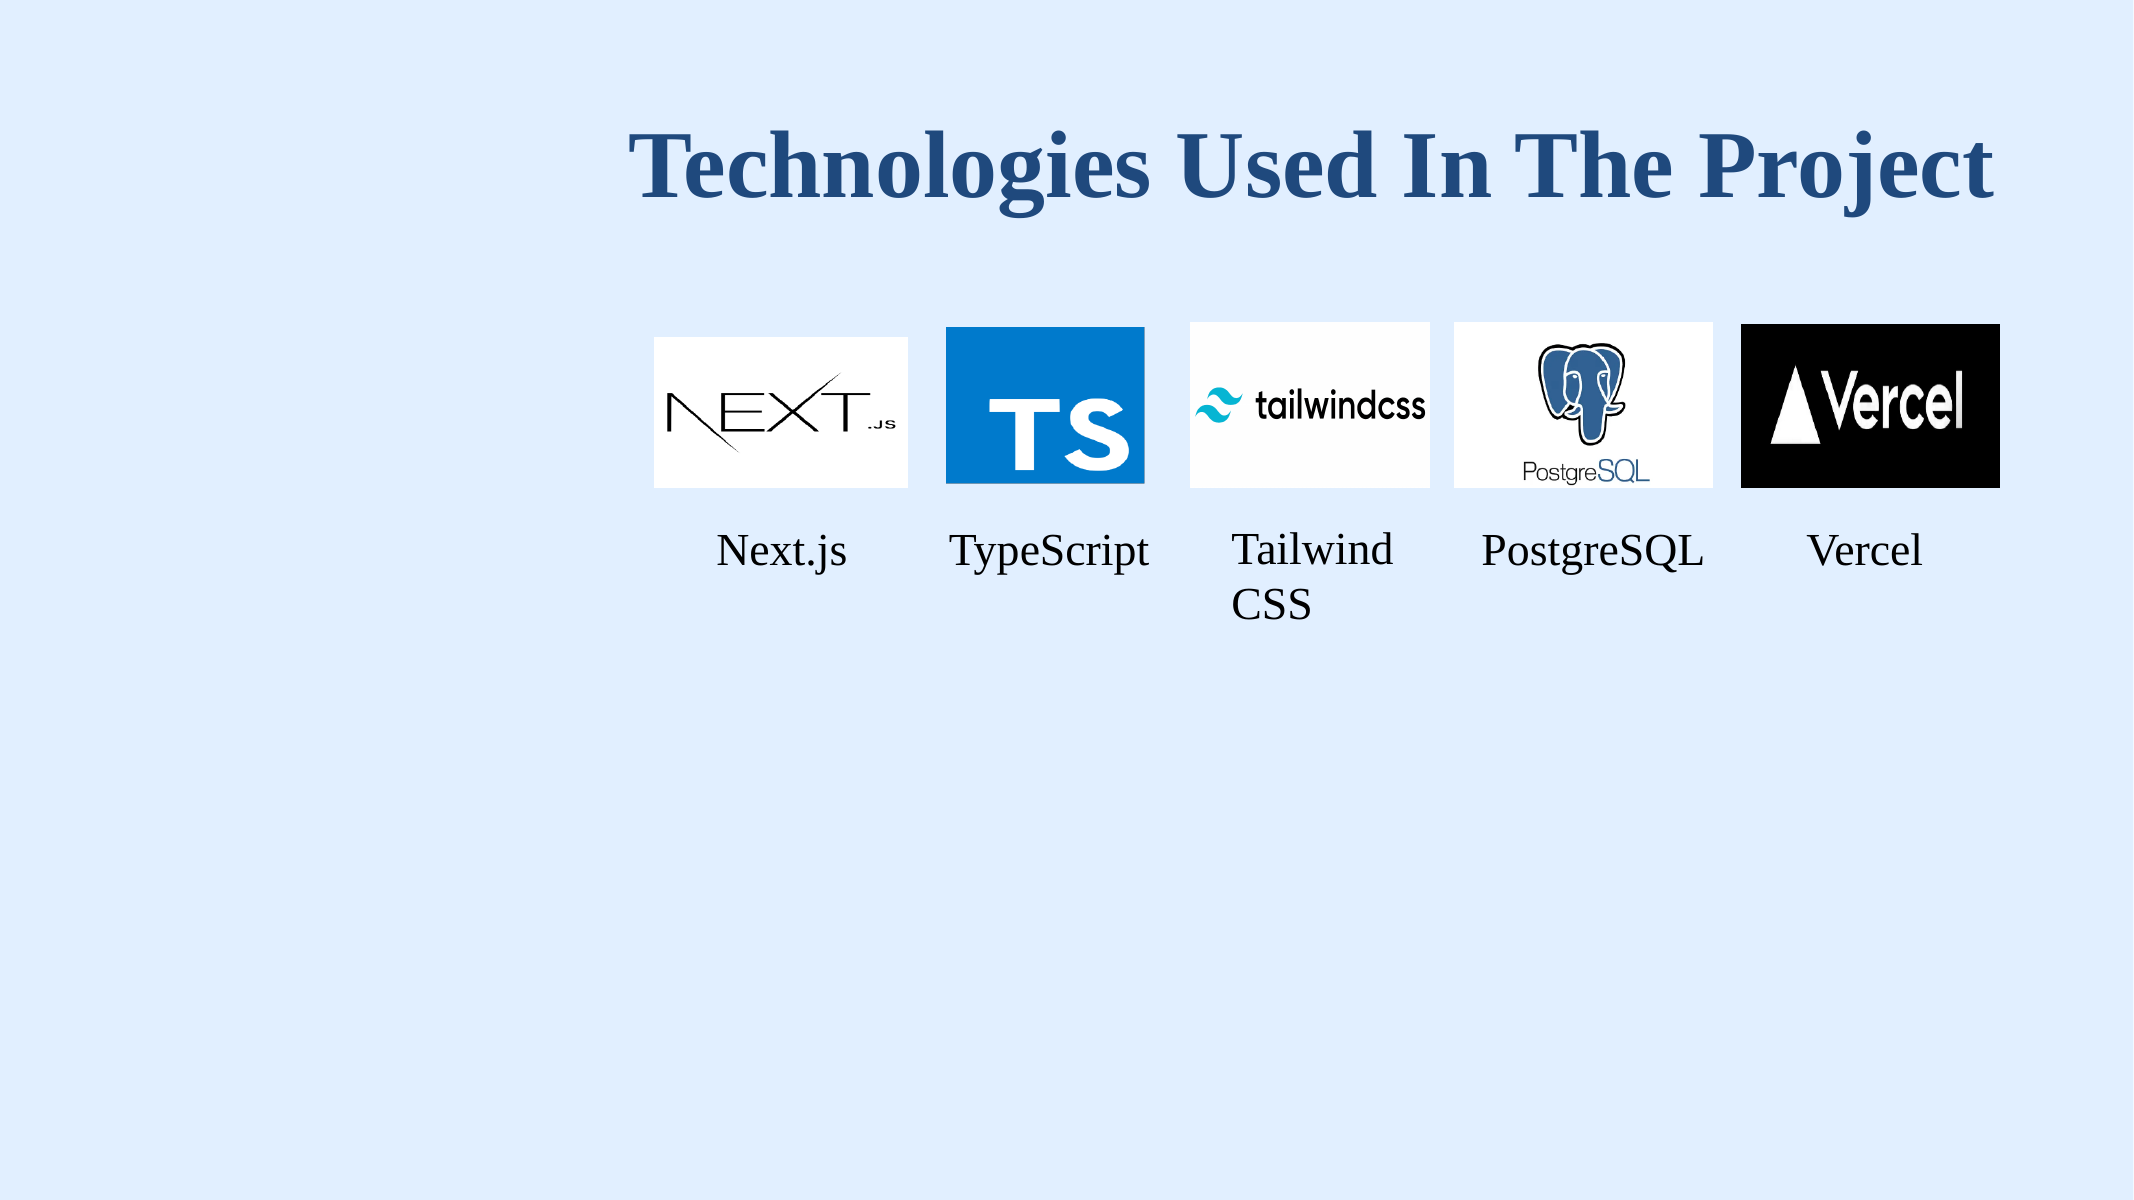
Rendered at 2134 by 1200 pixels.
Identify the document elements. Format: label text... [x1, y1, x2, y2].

picture [1453, 322, 1713, 488]
picture [1741, 324, 2000, 488]
picture [653, 322, 1430, 488]
text_box Next.js [701, 512, 867, 583]
text_box Technologies Used In The Project [599, 99, 2130, 217]
text_box TypeScript [934, 512, 1205, 583]
text_box Vercel [1791, 512, 1972, 583]
text_box Tailwind CSS [1216, 511, 1442, 636]
text_box PostgreSQL [1466, 512, 1725, 583]
